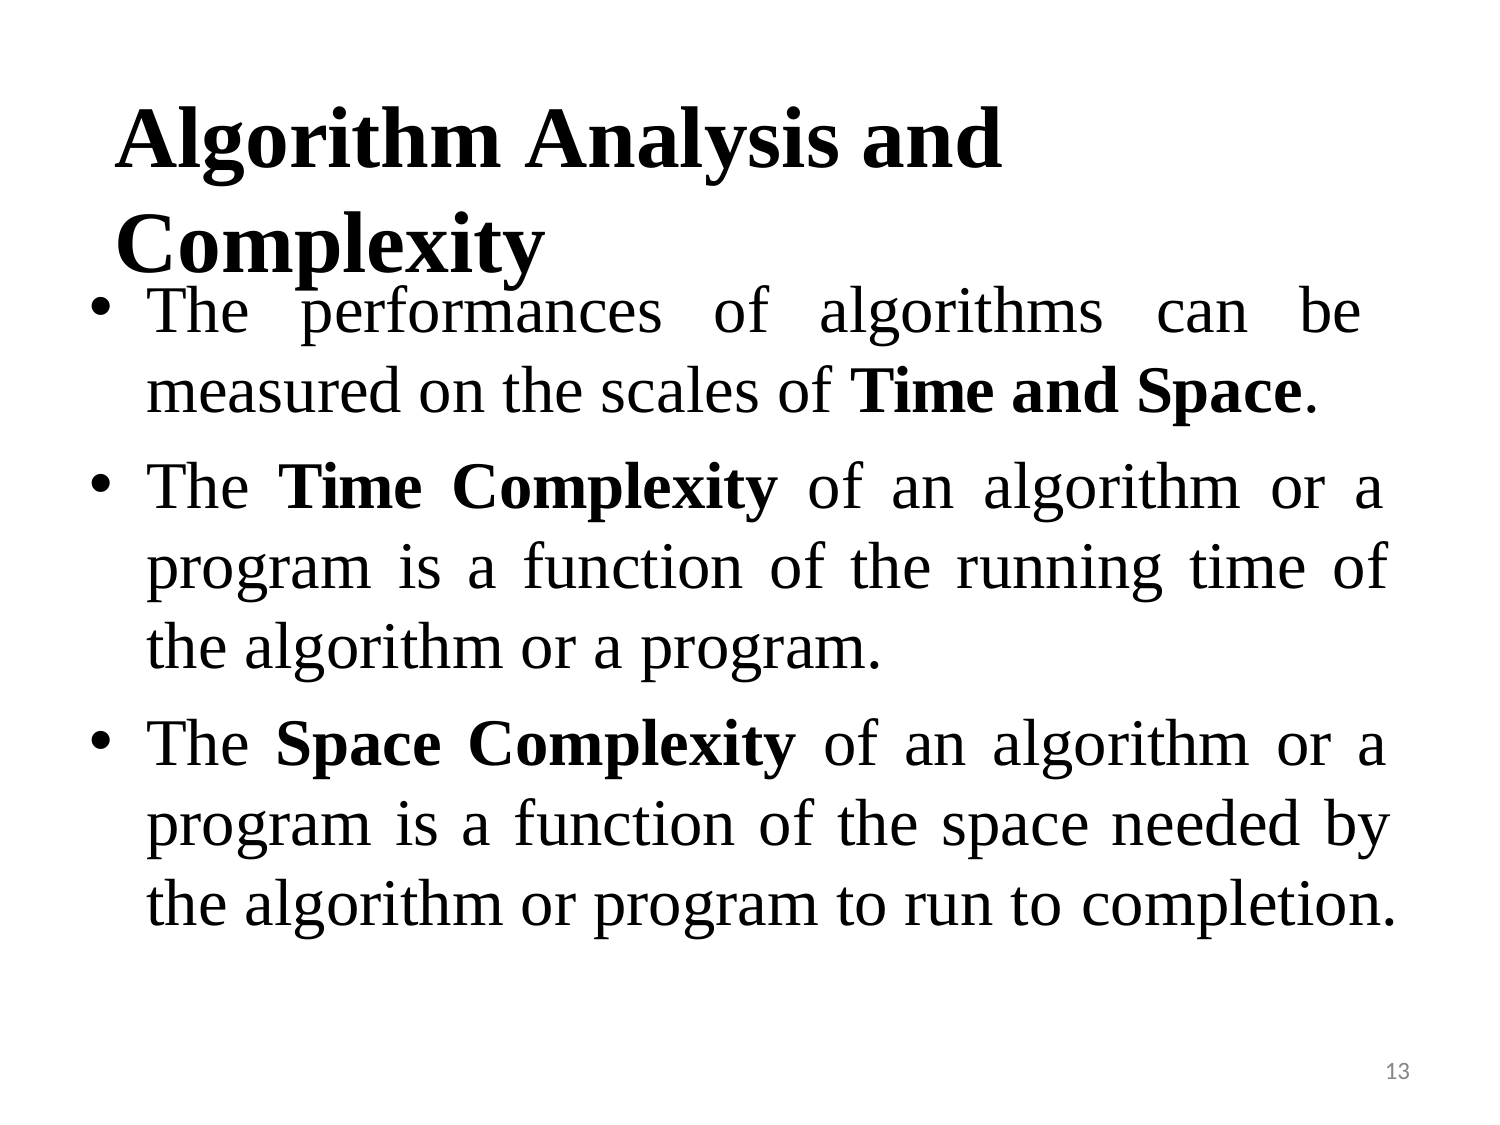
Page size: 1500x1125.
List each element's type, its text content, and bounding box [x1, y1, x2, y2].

text_box The performances of algorithms can be measured on the scales of Time and Space. The Time Complexity of an algorithm or a program is a function of the running time of the algorithm or a program. The Space Complexity of an algorithm or a program is a function of the space needed by the algorithm or program to run to completion. [87, 263, 1414, 939]
text_box 13 [1380, 1058, 1415, 1085]
title Algorithm Analysis and Complexity [112, 78, 1456, 291]
